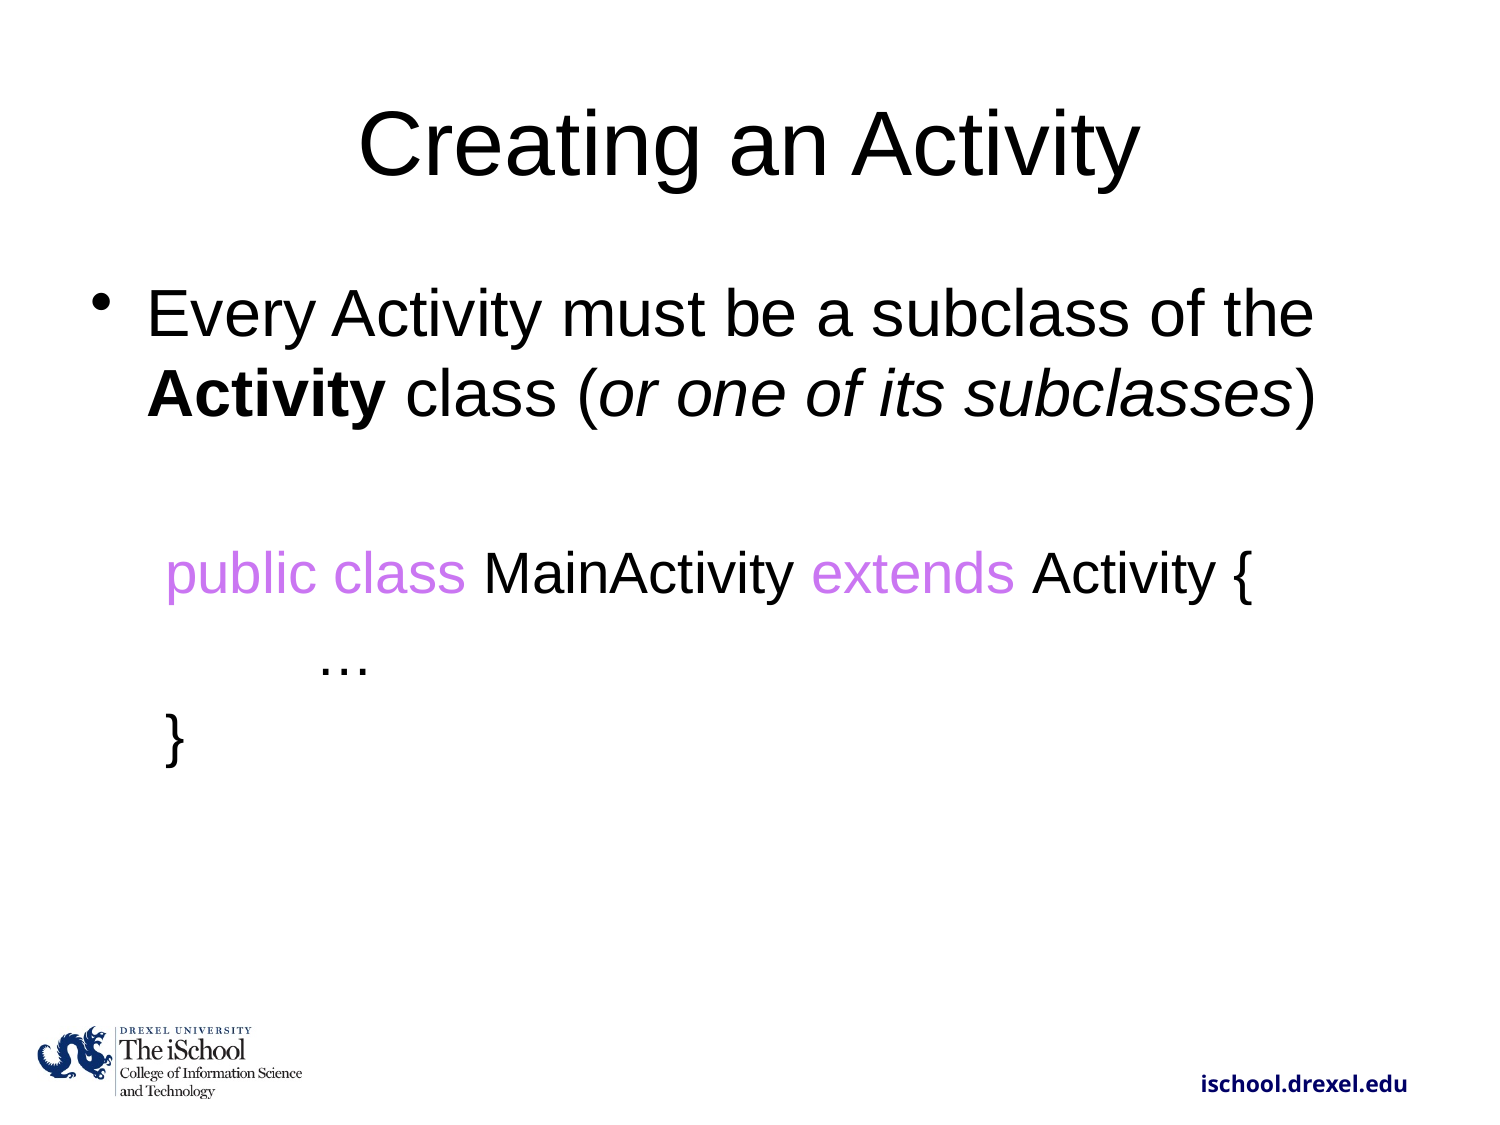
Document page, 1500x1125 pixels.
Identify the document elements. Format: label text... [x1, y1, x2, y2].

picture [37, 1026, 302, 1099]
list Every Activity must be a subclass of the Activity class (or one of its subclasses) public class MainActivity extends Activity { … } [74, 262, 1426, 1006]
title Creating an Activity [74, 44, 1426, 233]
